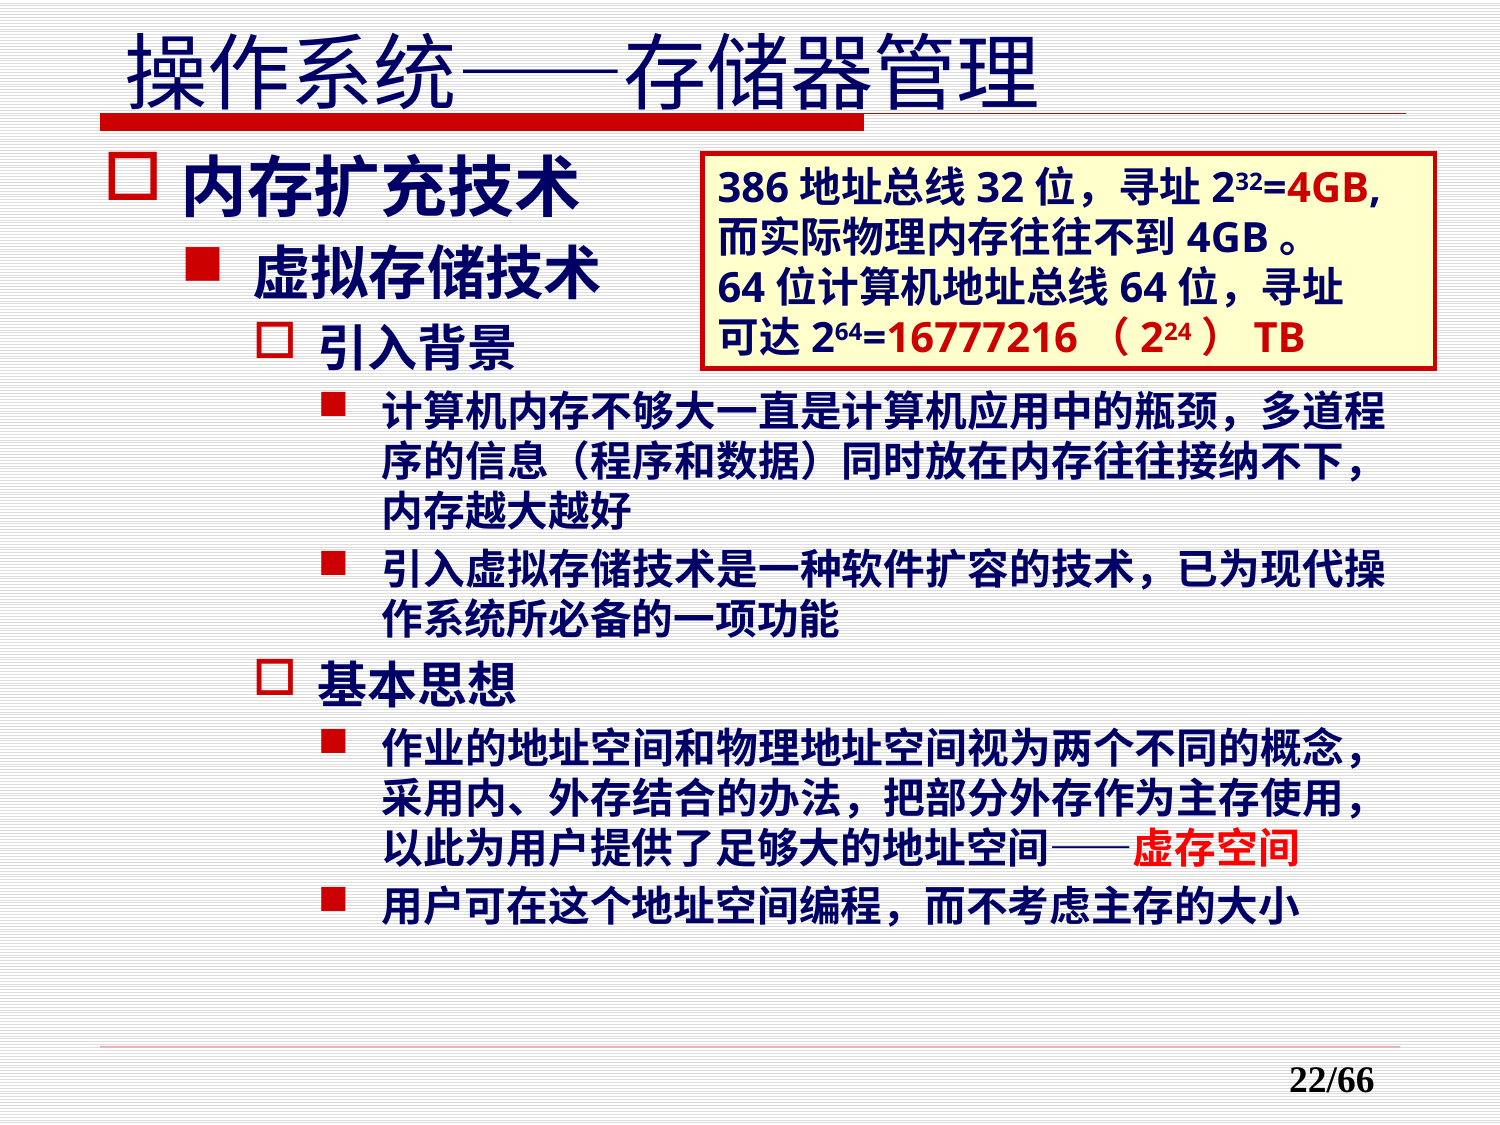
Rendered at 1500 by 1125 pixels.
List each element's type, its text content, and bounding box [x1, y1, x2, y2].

text_box 386地址总线32位，寻址232=4GB,而实际物理内存往往不到4GB。 64位计算机地址总线64位，寻址 可达264=16777216（224）TB [702, 153, 1436, 369]
list 内存扩充技术 虚拟存储技术 引入背景 计算机内存不够大一直是计算机应用中的瓶颈，多道程序的信息（程序和数据）同时放在内存往往接纳不下，内存越大越好 引入虚拟存储技术是一种软件扩容的技术，已为现代操作系统所必备的一项功能 基本思想 作业的地址空间和物理地址空间视为两个不同的概念，采用内、外存结合的办法，把部分外存作为主存使用，以此为用户提供了足够大的地址空间——虚存空间 用户可在这个地址空间编程，而不考虑主存的大小 [88, 137, 1401, 1024]
